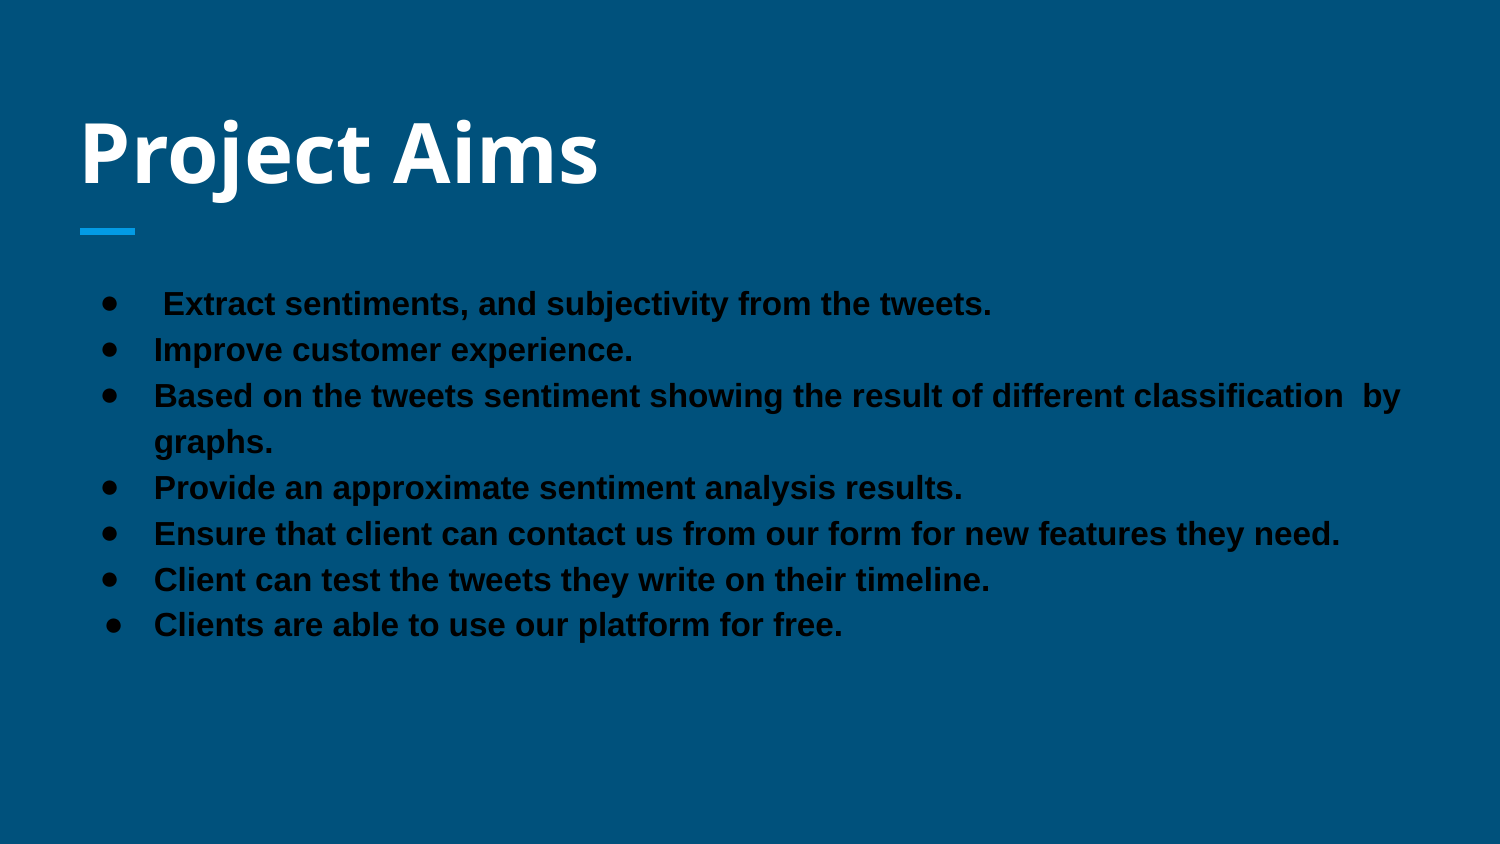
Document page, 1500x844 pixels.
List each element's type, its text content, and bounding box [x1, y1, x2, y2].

list Extract sentiments, and subjectivity from the tweets. Improve customer experience. Based on the tweets sentiment showing the result of different classification by graphs. Provide an approximate sentiment analysis results. Ensure that client can contact us from our form for new features they need. Client can test the tweets they write on their timeline. Clients are able to use our platform for free. [63, 261, 1465, 775]
title Project Aims [63, 91, 804, 216]
